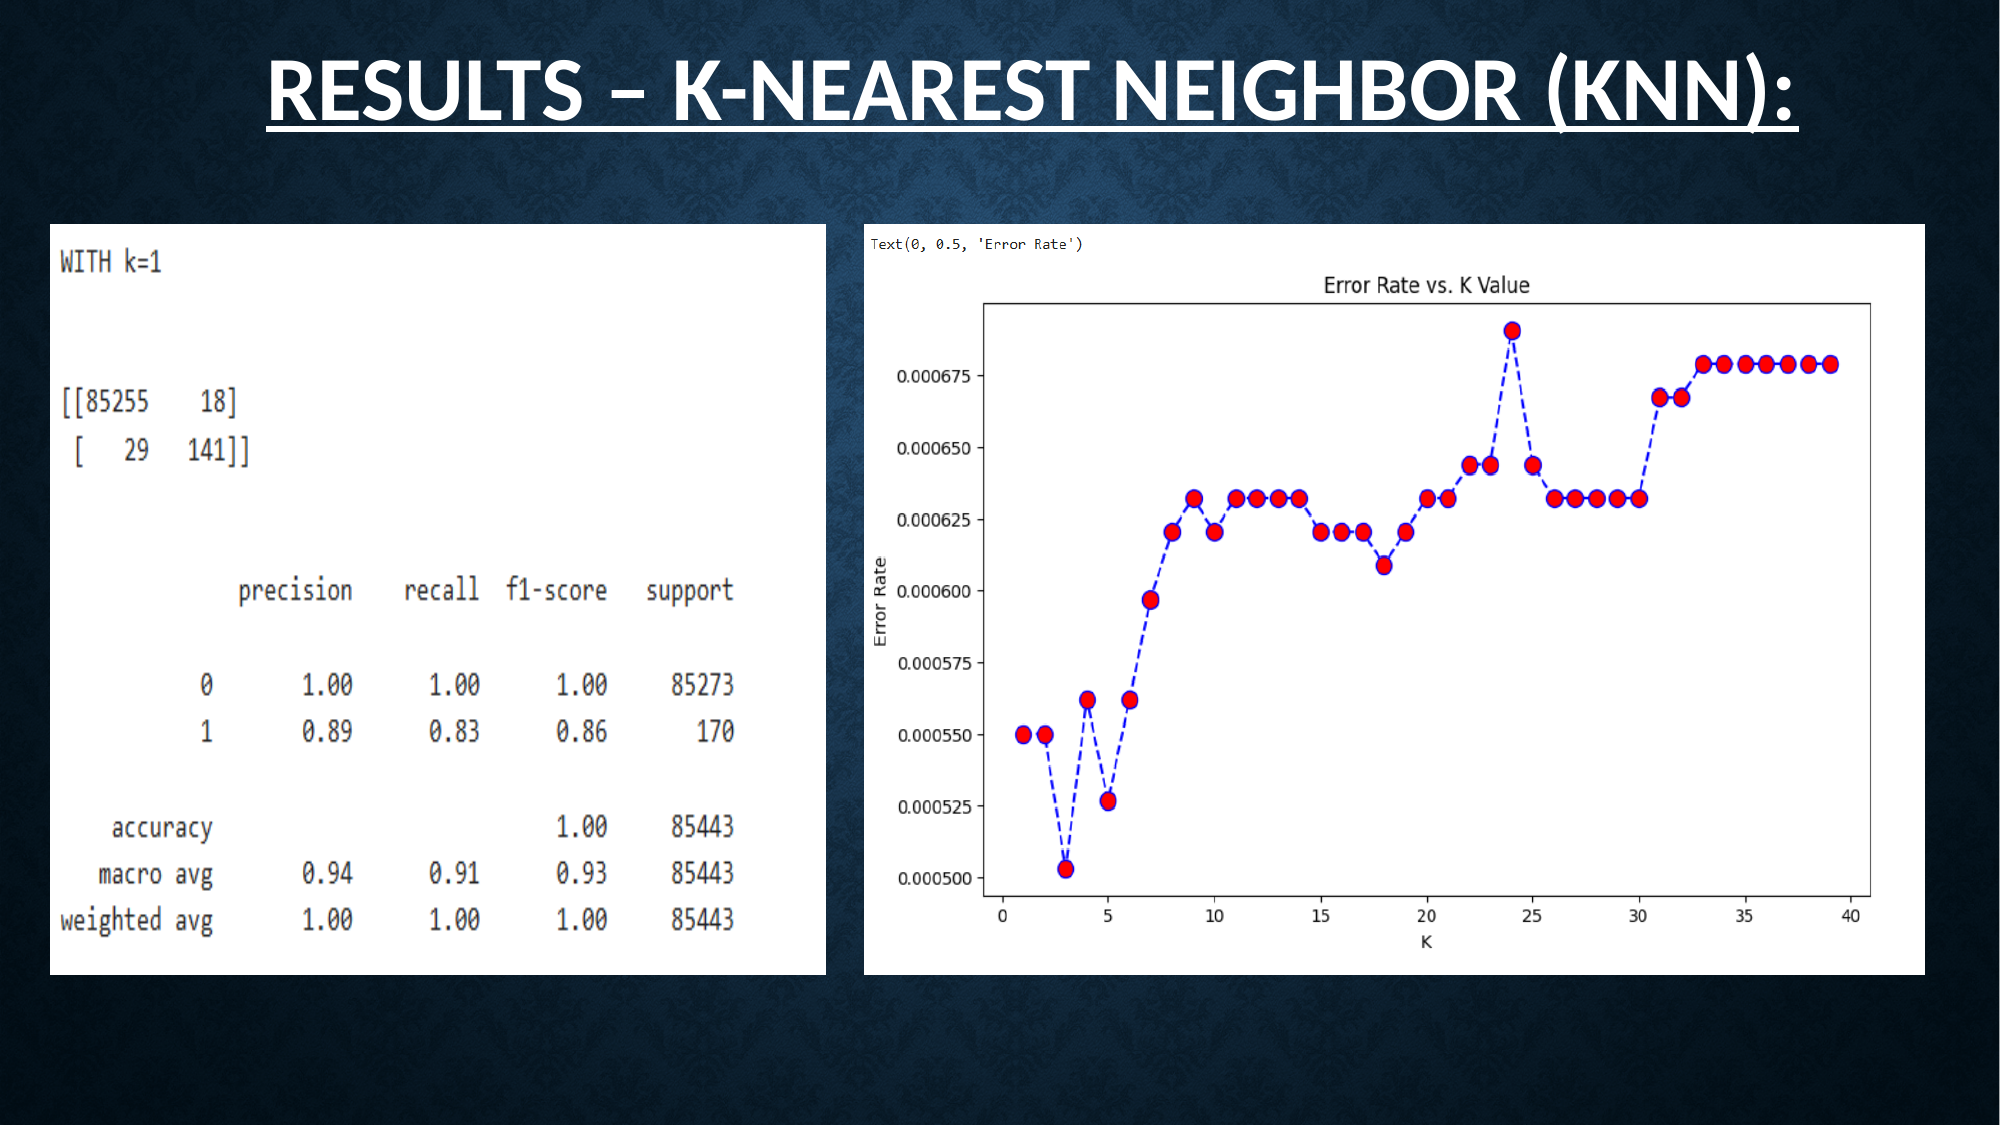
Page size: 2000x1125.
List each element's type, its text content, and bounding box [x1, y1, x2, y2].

picture [864, 224, 1926, 976]
title Results – K-Nearest Neighbor (KNN): [101, 51, 1964, 239]
picture [50, 224, 827, 976]
